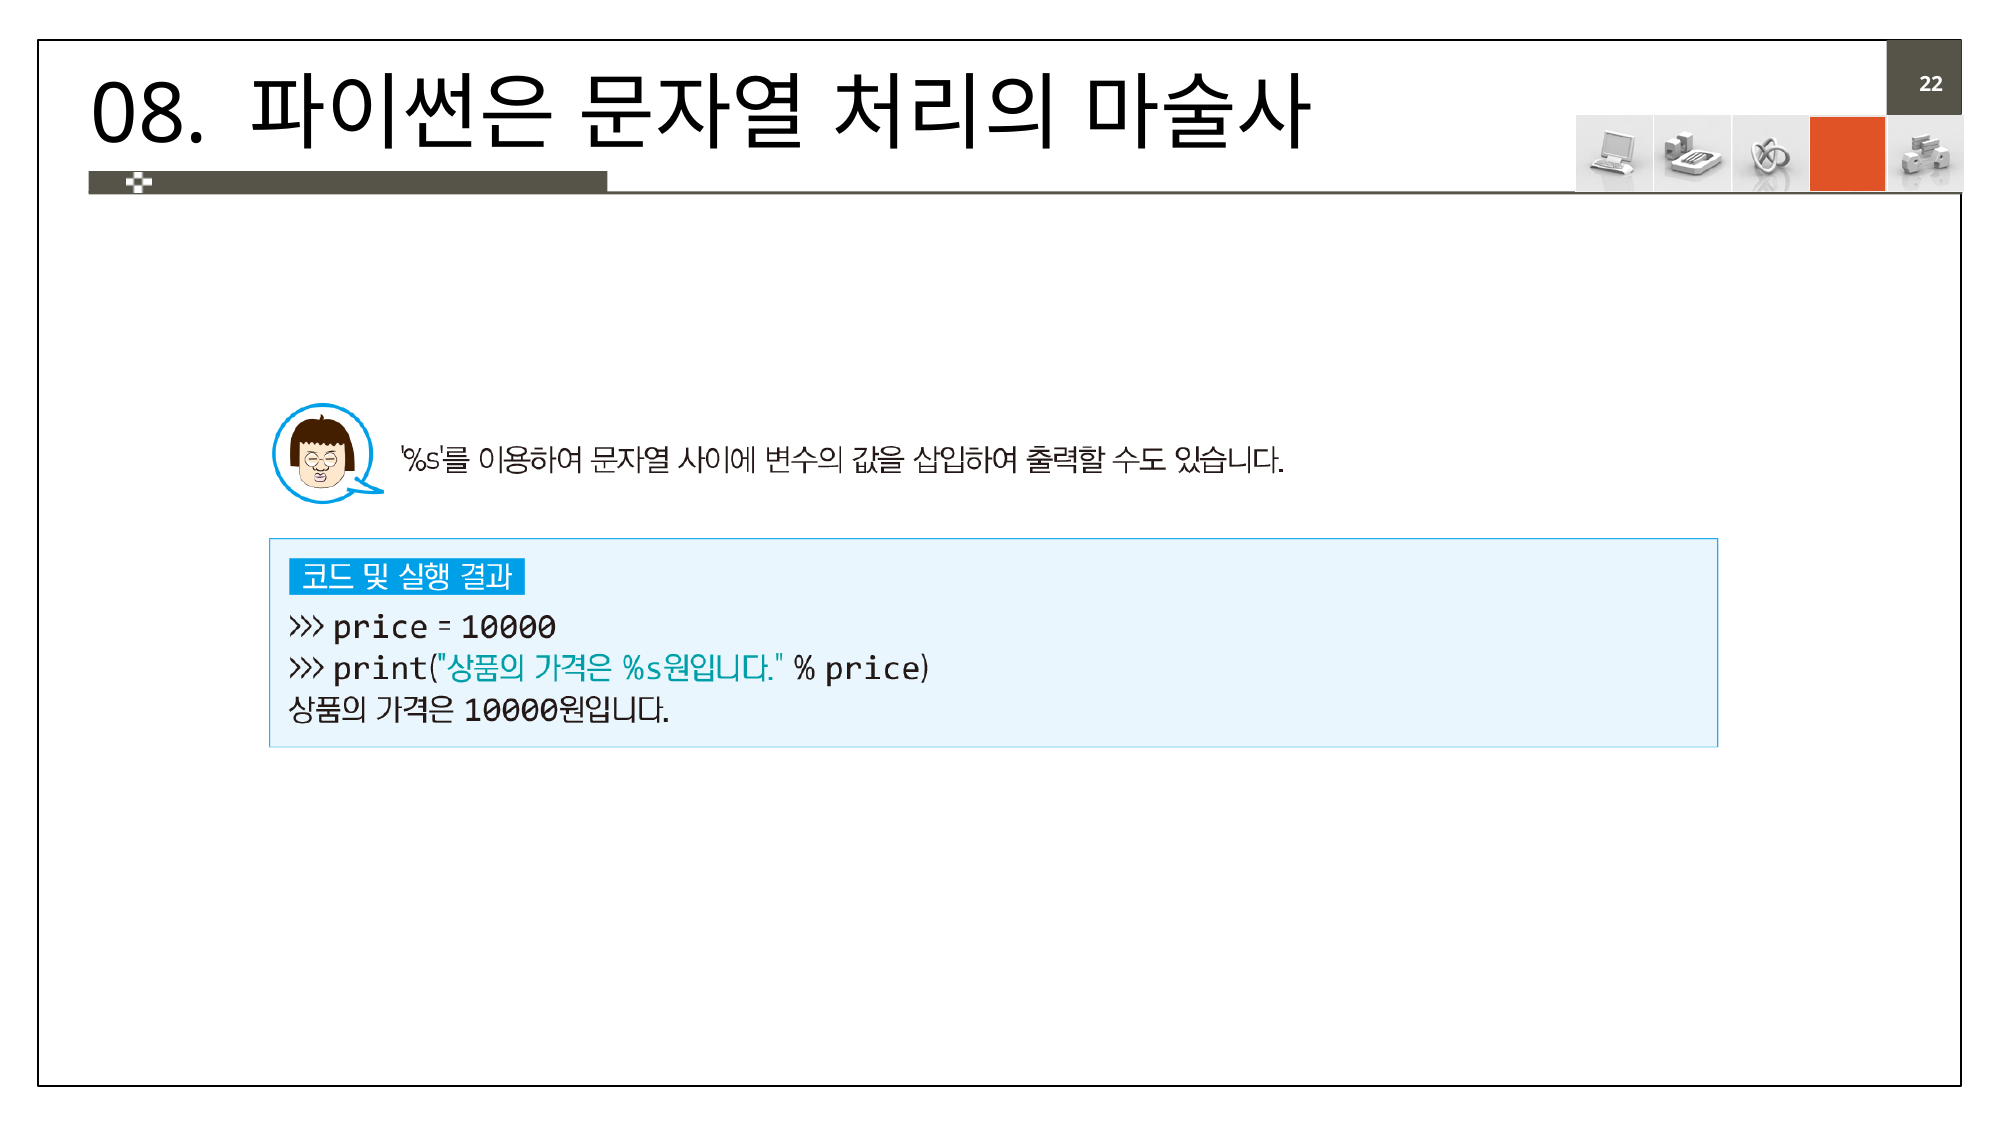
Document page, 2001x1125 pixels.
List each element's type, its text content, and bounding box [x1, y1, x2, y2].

title 08. 파이썬은 문자열 처리의 마술사 [76, 62, 1808, 208]
picture [180, 379, 1763, 774]
picture [1808, 114, 1964, 192]
